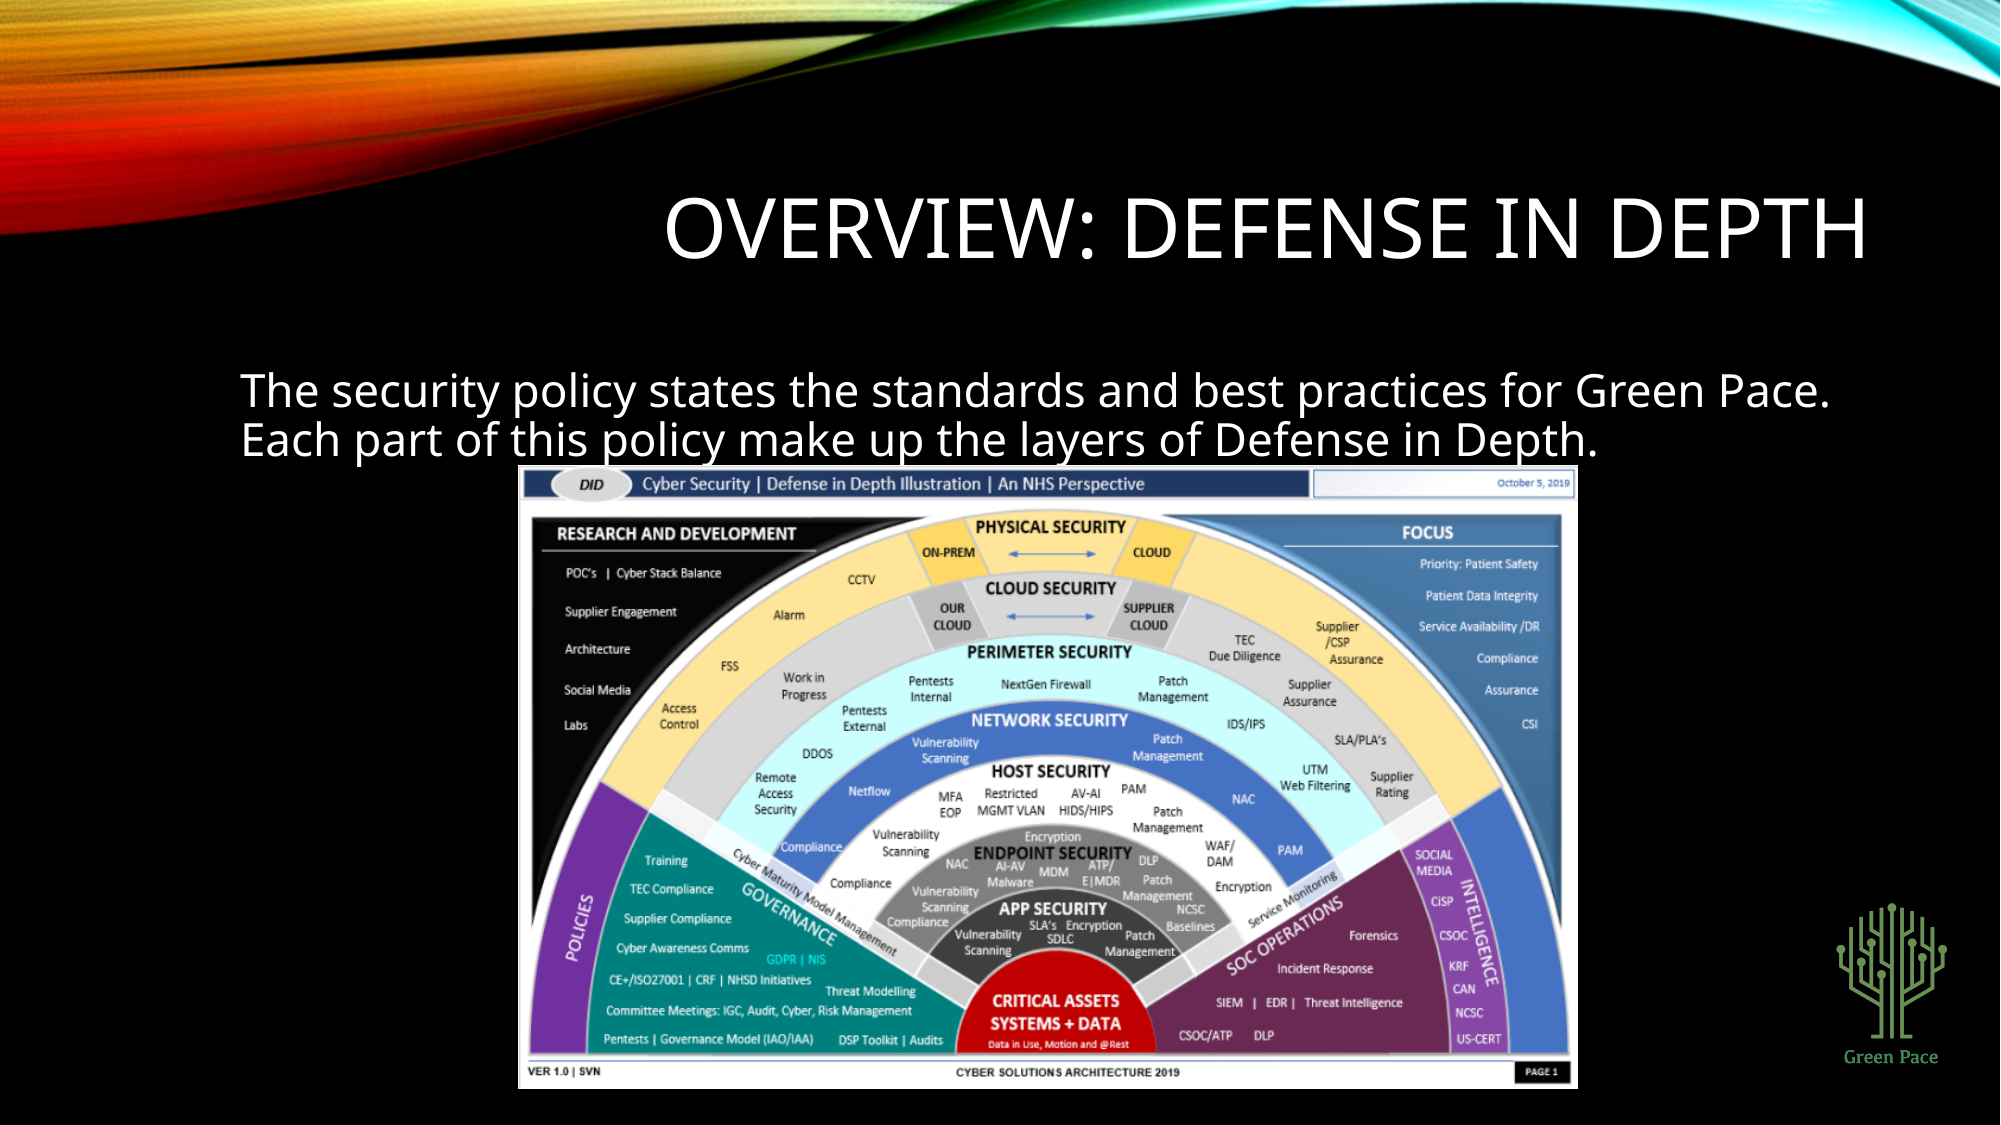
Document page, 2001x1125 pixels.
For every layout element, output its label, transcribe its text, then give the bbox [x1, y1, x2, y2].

list The security policy states the standards and best practices for Green Pace. Each part of this policy make up the layers of Defense in Depth. [112, 360, 1888, 1021]
picture [1817, 892, 1964, 1082]
picture [518, 465, 1578, 1089]
picture [0, 0, 2000, 237]
title OVERVIEW: DEFENSE IN DEPTH [474, 125, 1888, 338]
